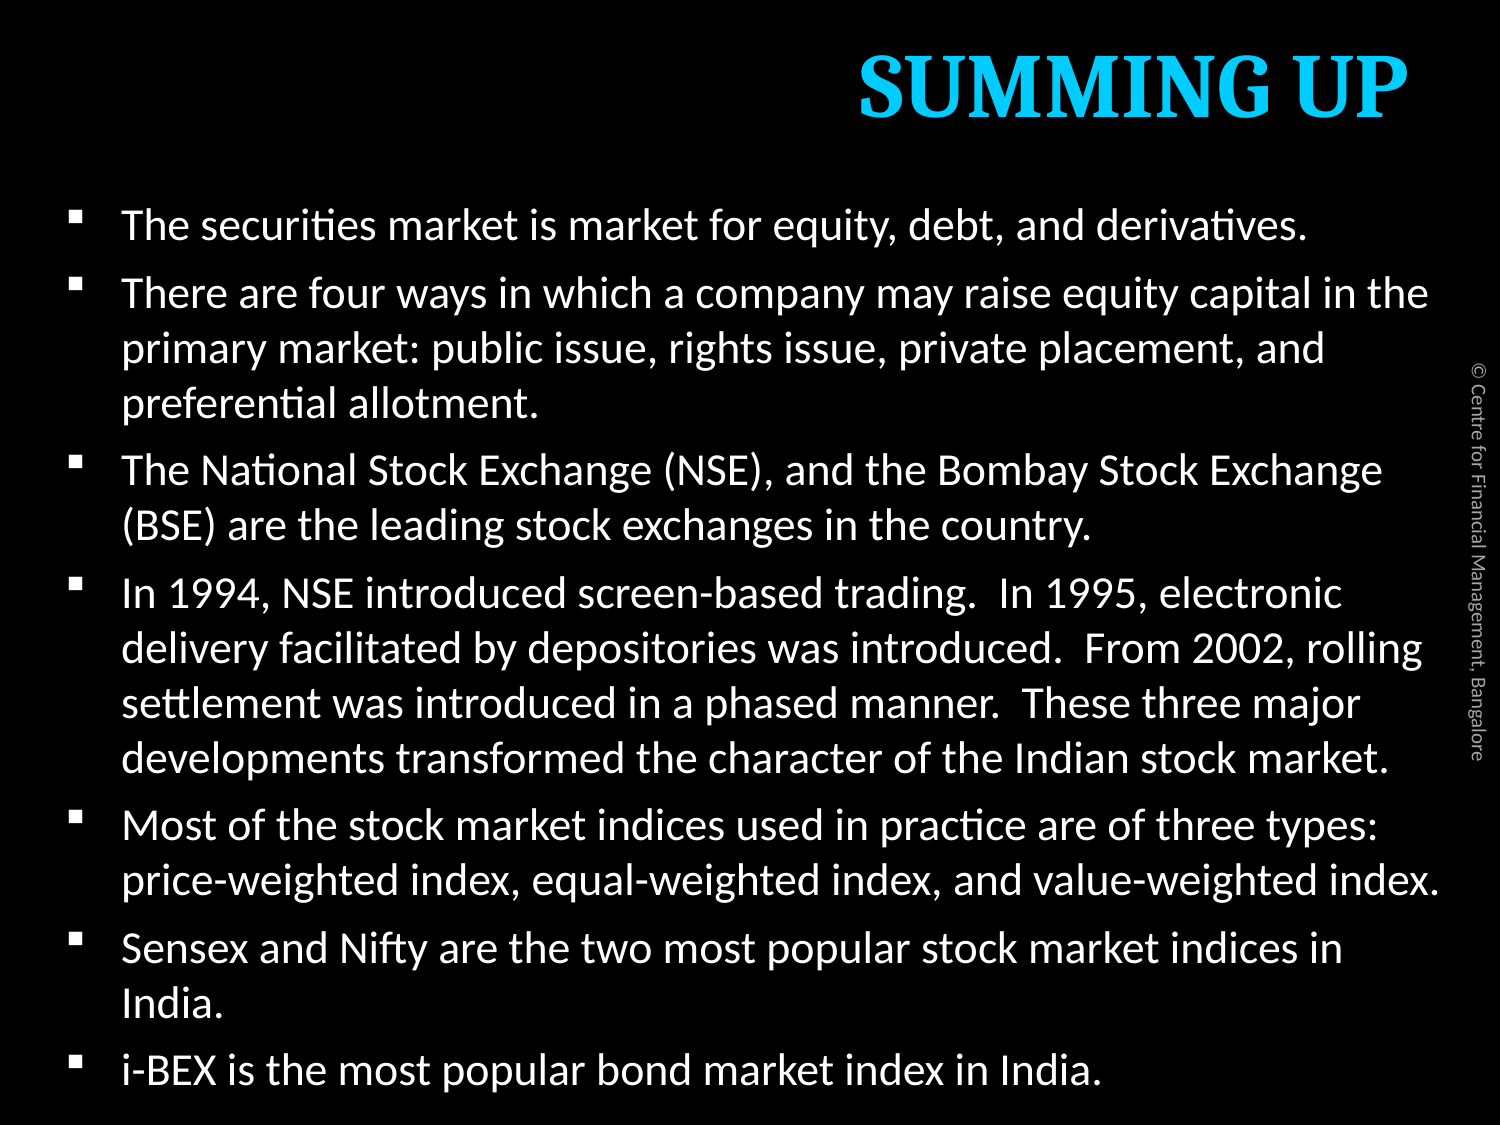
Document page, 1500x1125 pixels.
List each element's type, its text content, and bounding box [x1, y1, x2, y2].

title SUMMING UP [75, 0, 1425, 163]
list The securities market is market for equity, debt, and derivatives. There are four ways in which a company may raise equity capital in the primary market: public issue, rights issue, private placement, and preferential allotment. The National Stock Exchange (NSE), and the Bombay Stock Exchange (BSE) are the leading stock exchanges in the country. In 1994, NSE introduced screen-based trading. In 1995, electronic delivery facilitated by depositories was introduced. From 2002, rolling settlement was introduced in a phased manner. These three major developments transformed the character of the Indian stock market. Most of the stock market indices used in practice are of three types: price-weighted index, equal-weighted index, and value-weighted index. Sensex and Nifty are the two most popular stock market indices in India. i-BEX is the most popular bond market index in India. [50, 187, 1463, 1125]
